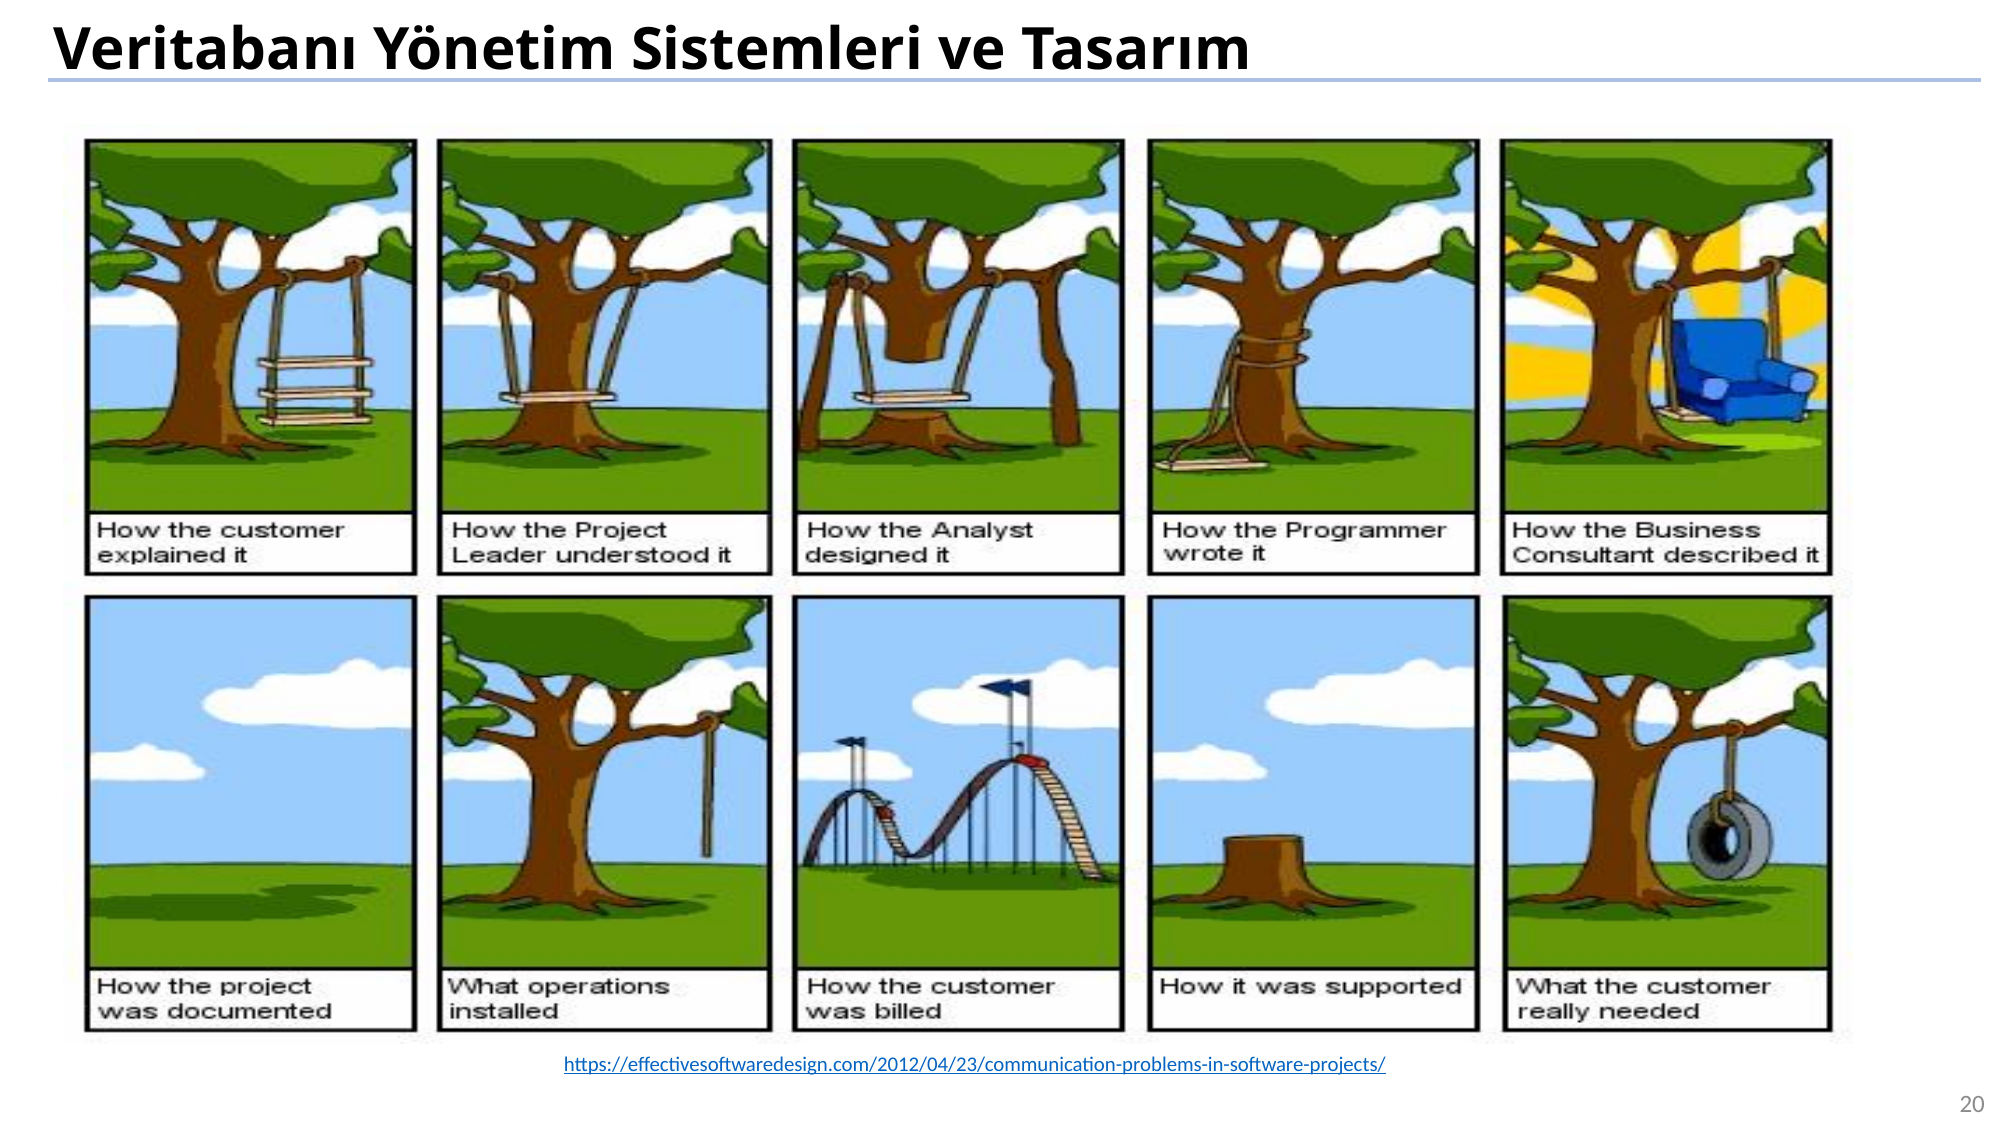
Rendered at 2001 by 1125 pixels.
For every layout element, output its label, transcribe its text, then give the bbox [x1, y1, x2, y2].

text_box https://effectivesoftwaredesign.com/2012/04/23/communication-problems-in-software-projects/ [549, 1044, 1451, 1084]
slide_number 20 [1550, 1083, 2000, 1122]
text_box Veritabanı Yönetim Sistemleri ve Tasarım [38, 6, 1808, 96]
picture [63, 124, 1853, 1044]
